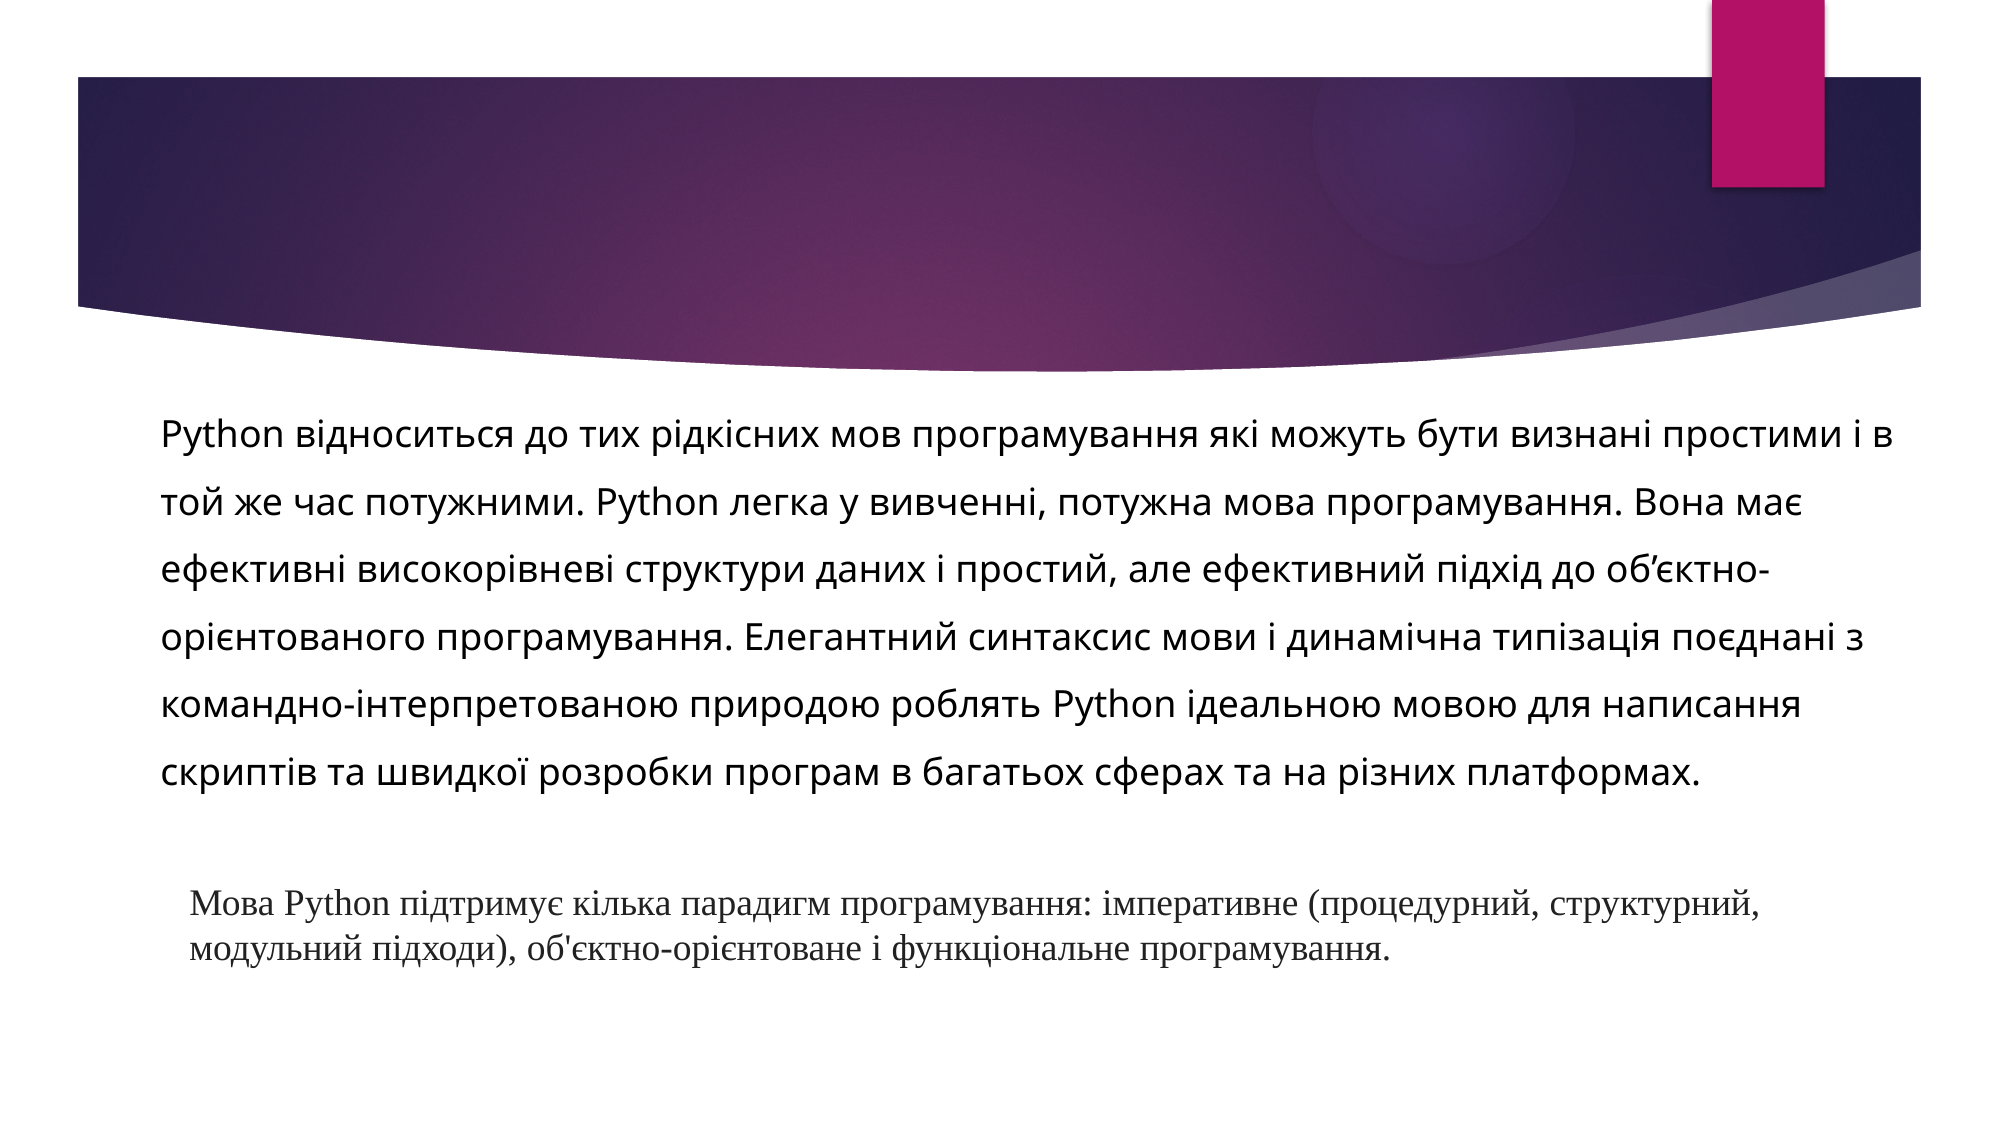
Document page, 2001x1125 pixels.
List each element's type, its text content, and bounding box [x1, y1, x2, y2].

text_box Python відноситься до тих рідкісних мов програмування які можуть бути визнані простими і в той же час потужними. Python легка у вивченні, потужна мова програмування. Вона має ефективні високорівневі структури даних і простий, але ефективний підхід до об’єктно- орієнтованого програмування. Елегантний синтаксис мови і динамічна типізація поєднані з командно-інтерпретованою природою роблять Python ідеальною мовою для написання скриптів та швидкої розробки програм в багатьох сферах та на різних платформах. [145, 380, 1915, 935]
text_box Мова Python підтримує кілька парадигм програмування: імперативне (процедурний, структурний, модульний підходи), об'єктно-орієнтоване і функціональне програмування. [189, 877, 1854, 969]
